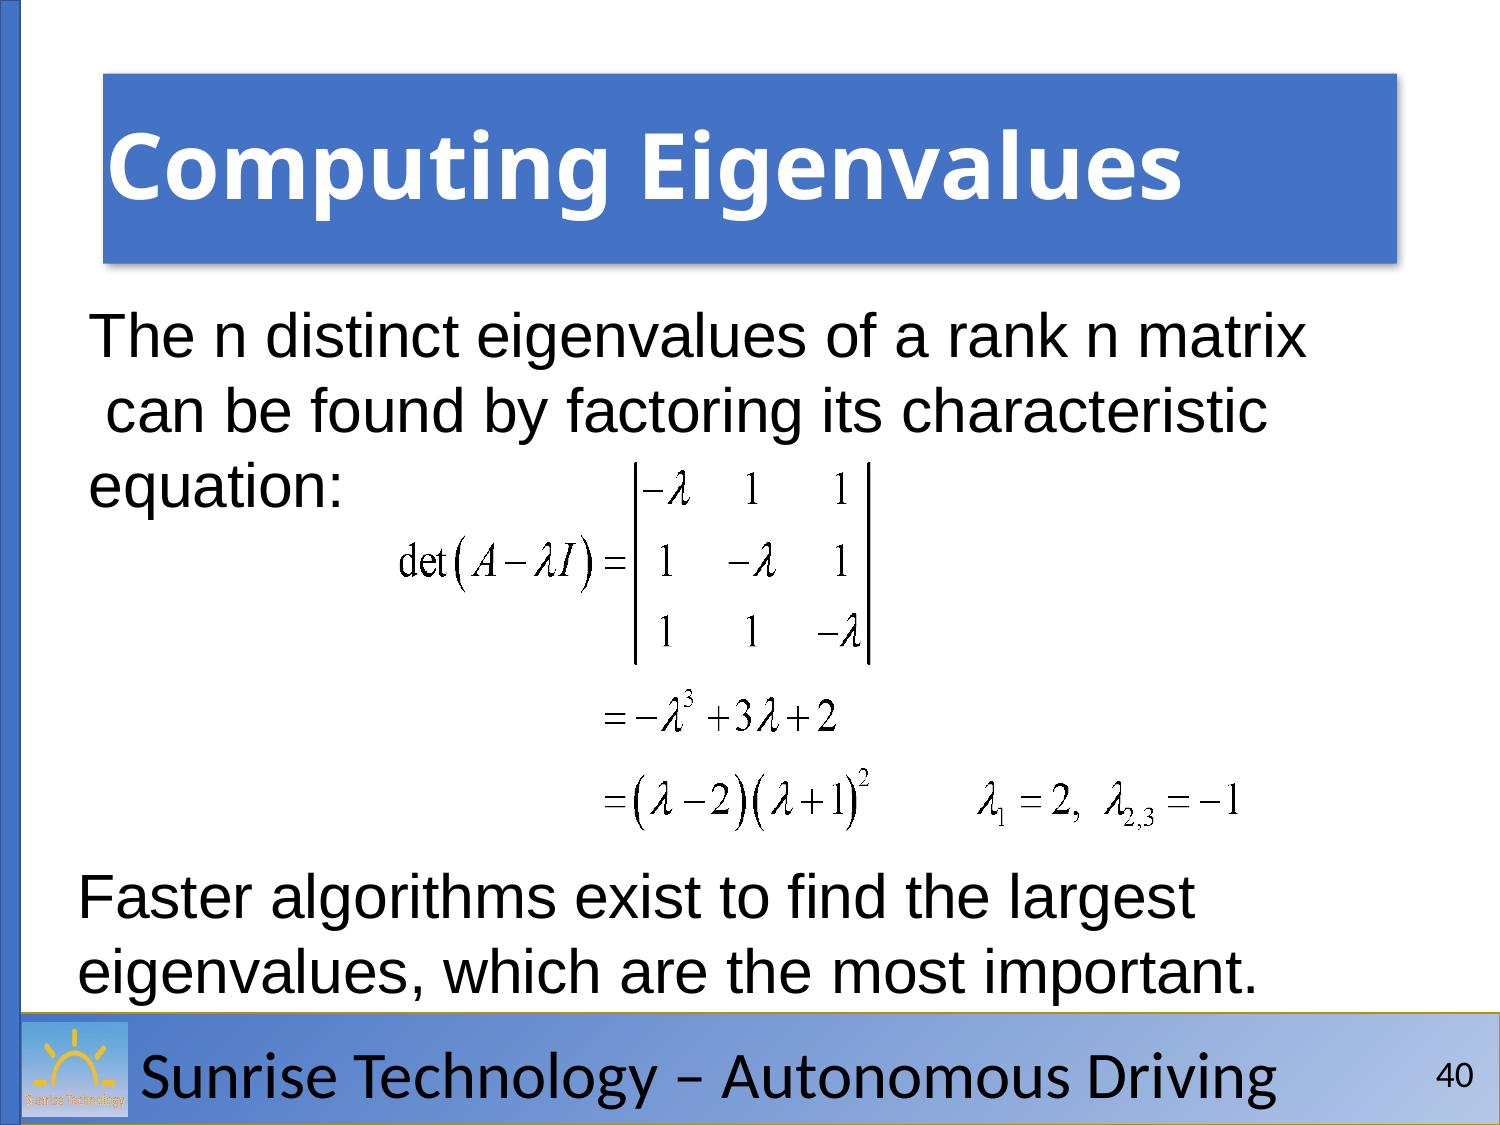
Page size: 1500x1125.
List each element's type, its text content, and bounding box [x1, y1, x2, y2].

text_box [399, 462, 1238, 831]
text_box The n distinct eigenvalues of a rank n matrix can be found by factoring its characteristic equation: [86, 293, 1313, 597]
title Computing Eigenvalues [103, 73, 1397, 264]
picture [22, 1022, 128, 1117]
text_box Faster algorithms exist to find the largest eigenvalues, which are the most important. [74, 853, 1267, 1006]
